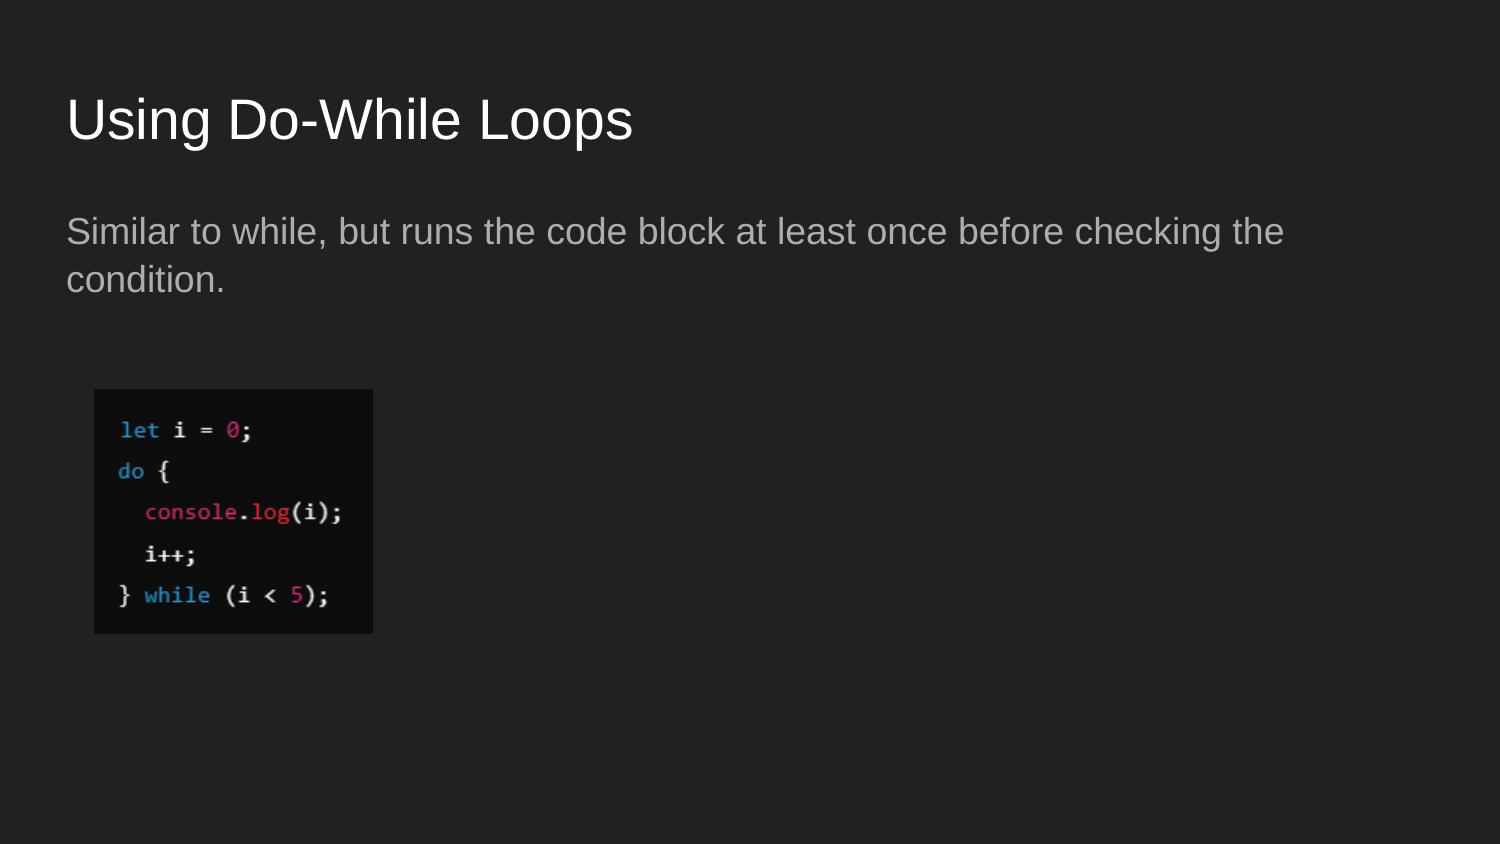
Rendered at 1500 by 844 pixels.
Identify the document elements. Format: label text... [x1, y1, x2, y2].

list Similar to while, but runs the code block at least once before checking the condition. [51, 189, 1449, 750]
title Using Do-While Loops [51, 72, 1449, 167]
picture [94, 389, 374, 634]
